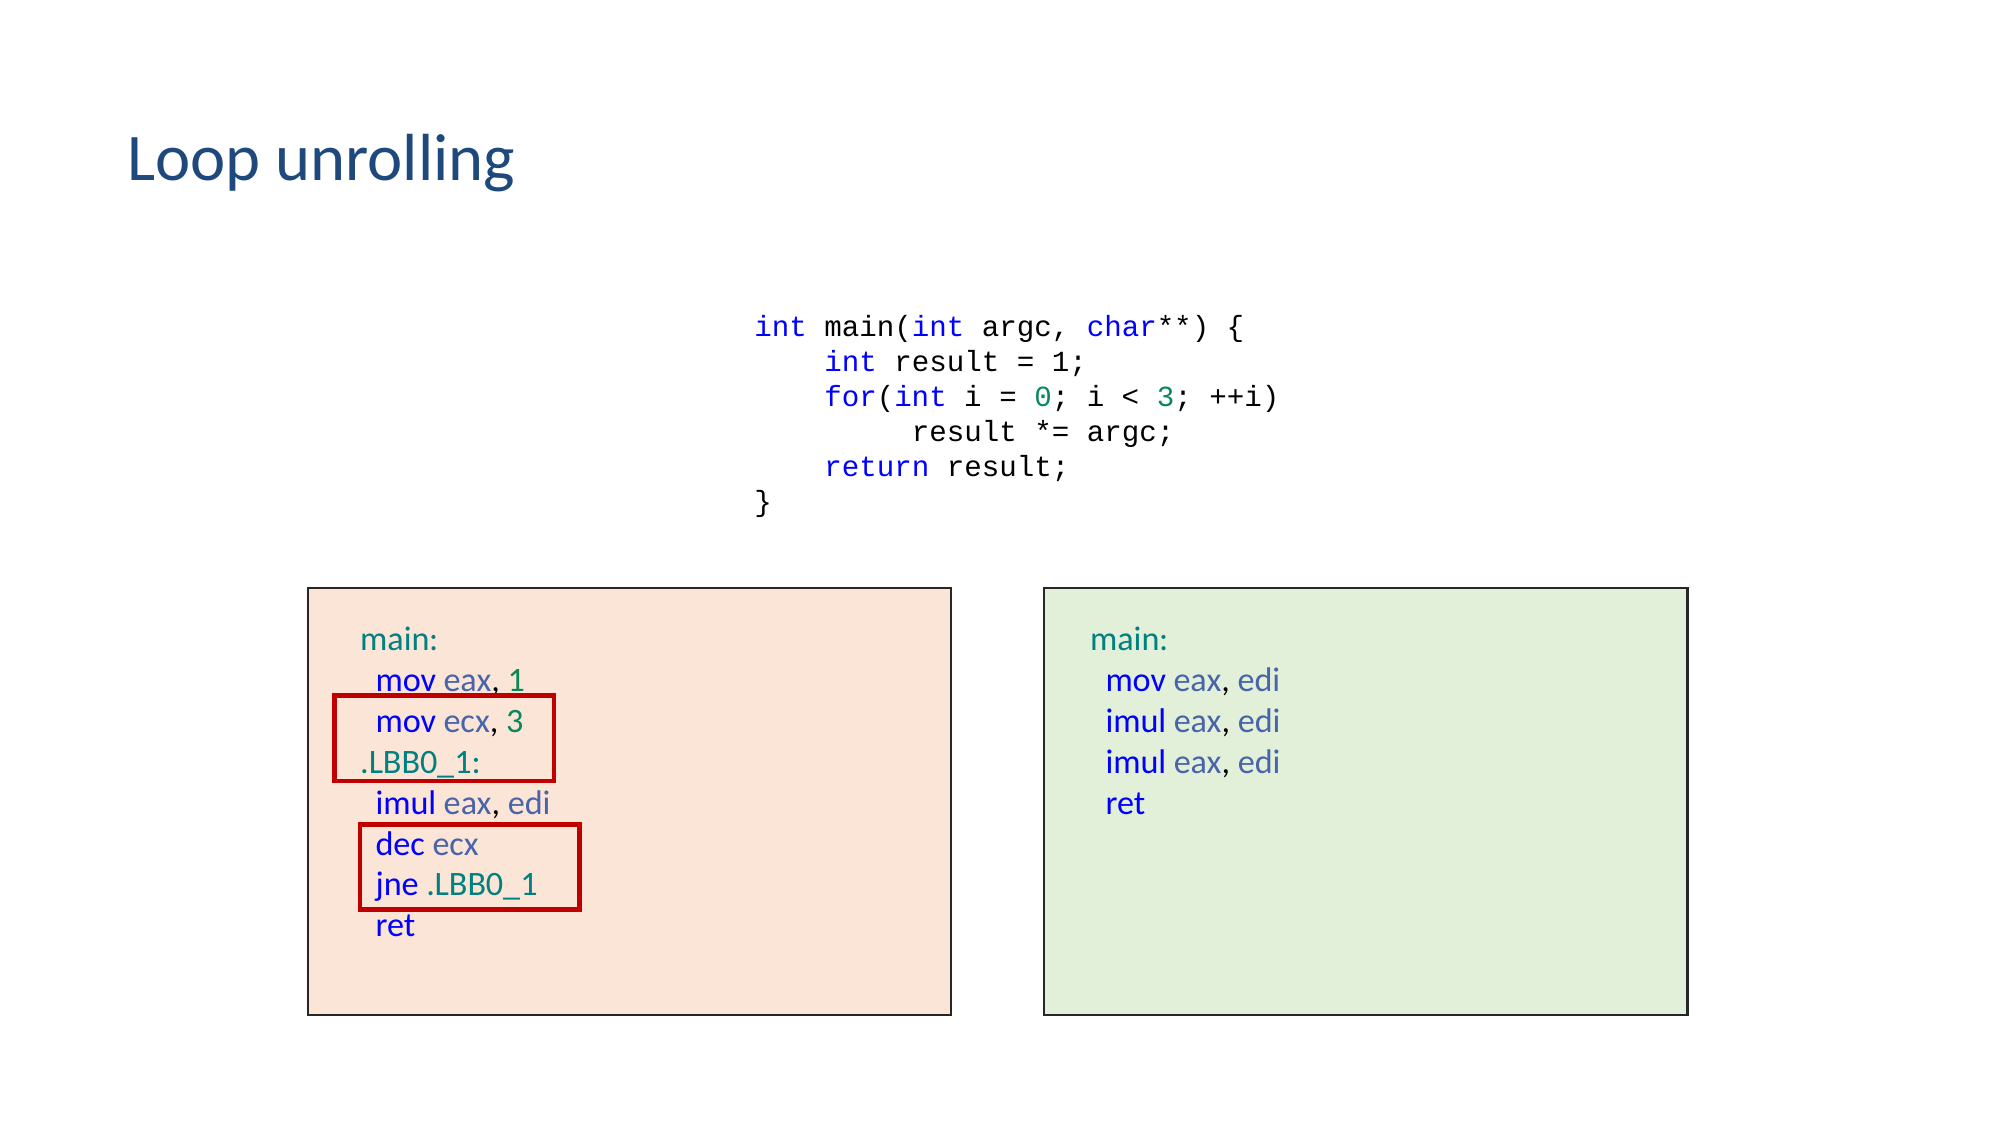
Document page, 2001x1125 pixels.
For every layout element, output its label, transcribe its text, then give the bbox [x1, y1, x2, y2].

text_box Loop unrolling [112, 106, 531, 201]
text_box [307, 587, 952, 1016]
text_box main: mov eax, 1 mov ecx, 3 .LBB0_1: imul eax, edi dec ecx jne .LBB0_1 ret [345, 609, 941, 951]
text_box int main(int argc, char**) { int result = 1; for(int i = 0; i < 3; ++i) result *= argc; return result; } [739, 299, 1490, 525]
text_box main: mov eax, edi imul eax, edi imul eax, edi ret [1075, 609, 1565, 829]
text_box [1043, 587, 1689, 1016]
text_box [359, 823, 581, 910]
text_box [333, 695, 555, 782]
